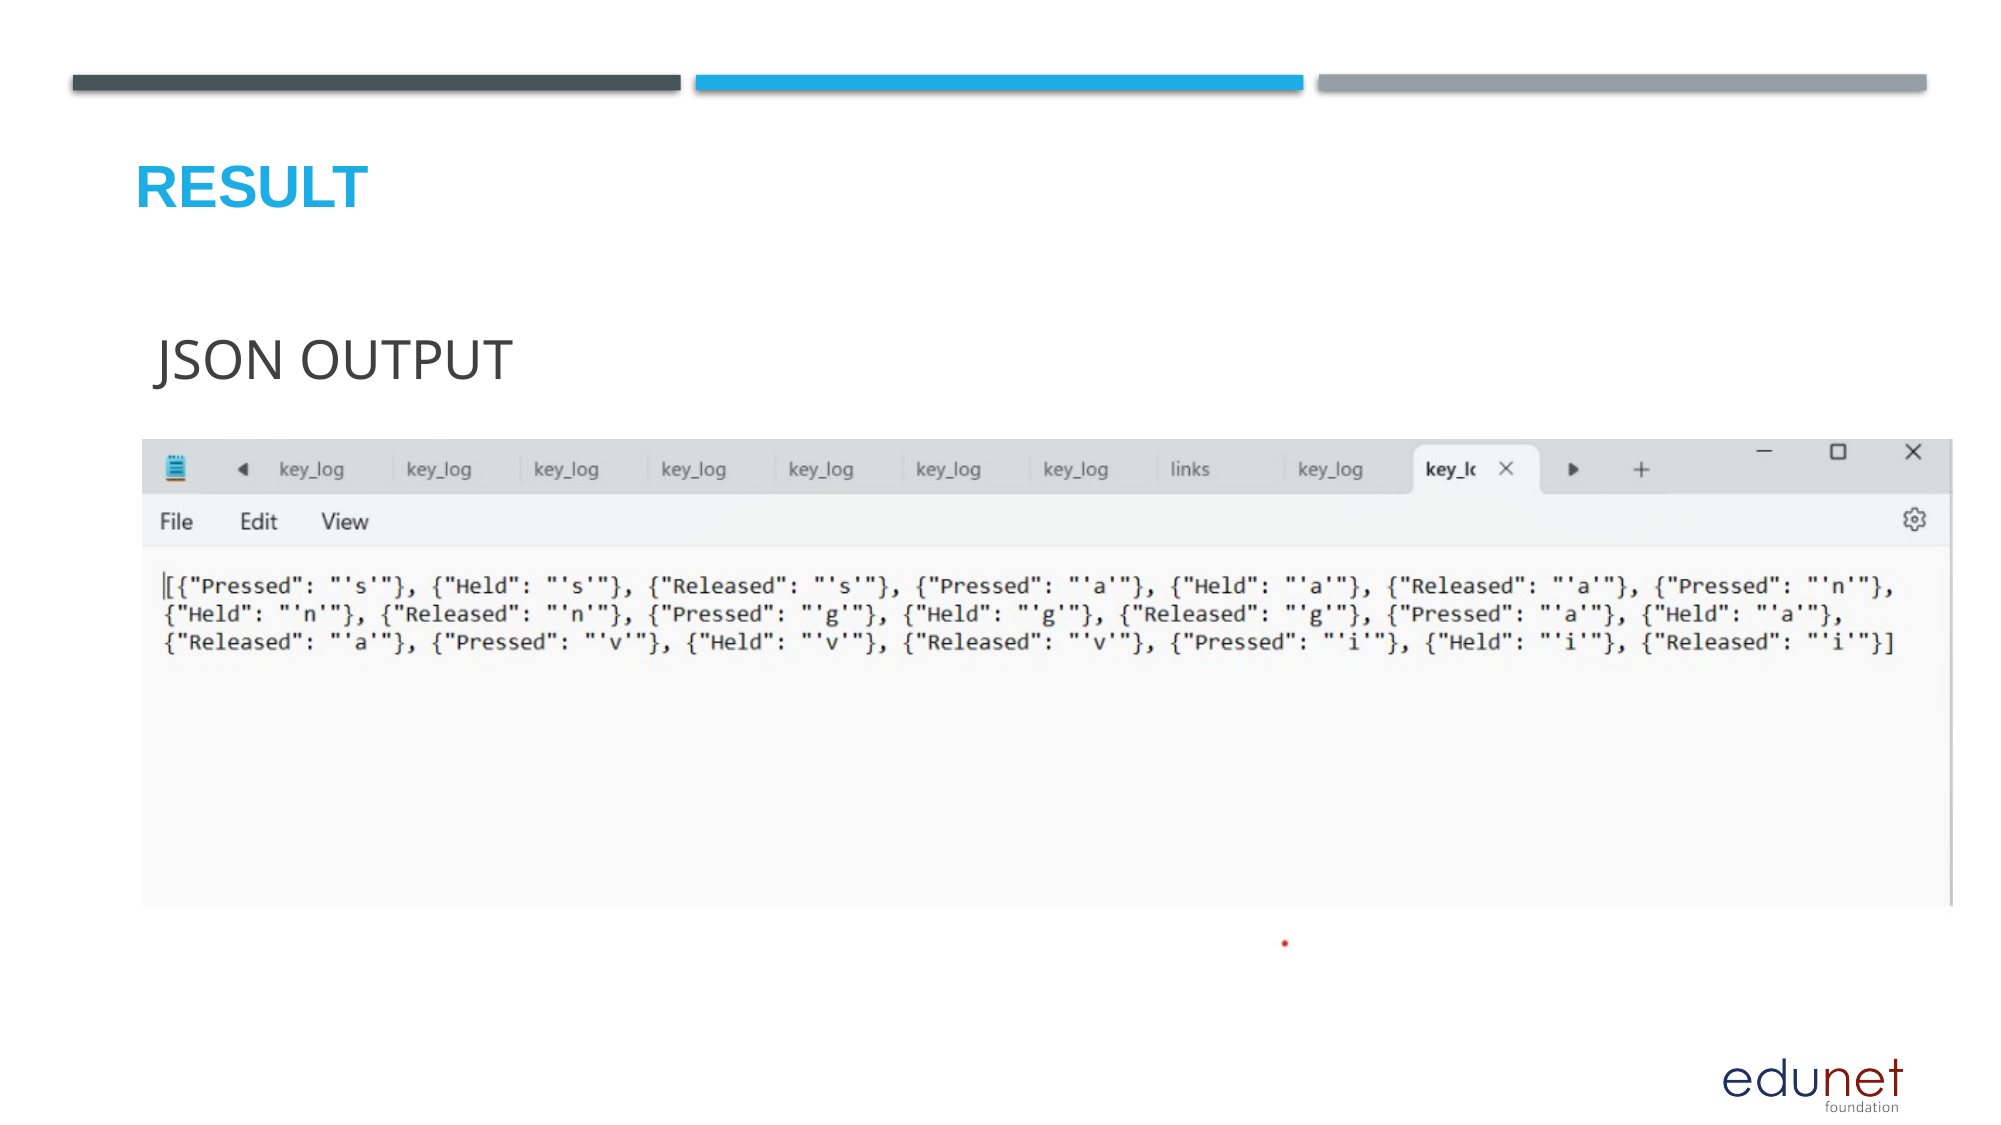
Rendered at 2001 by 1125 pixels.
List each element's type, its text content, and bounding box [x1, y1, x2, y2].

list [142, 439, 1953, 948]
text_box Result [120, 140, 1930, 228]
title Json output [142, 310, 542, 398]
picture [1719, 1056, 1905, 1116]
